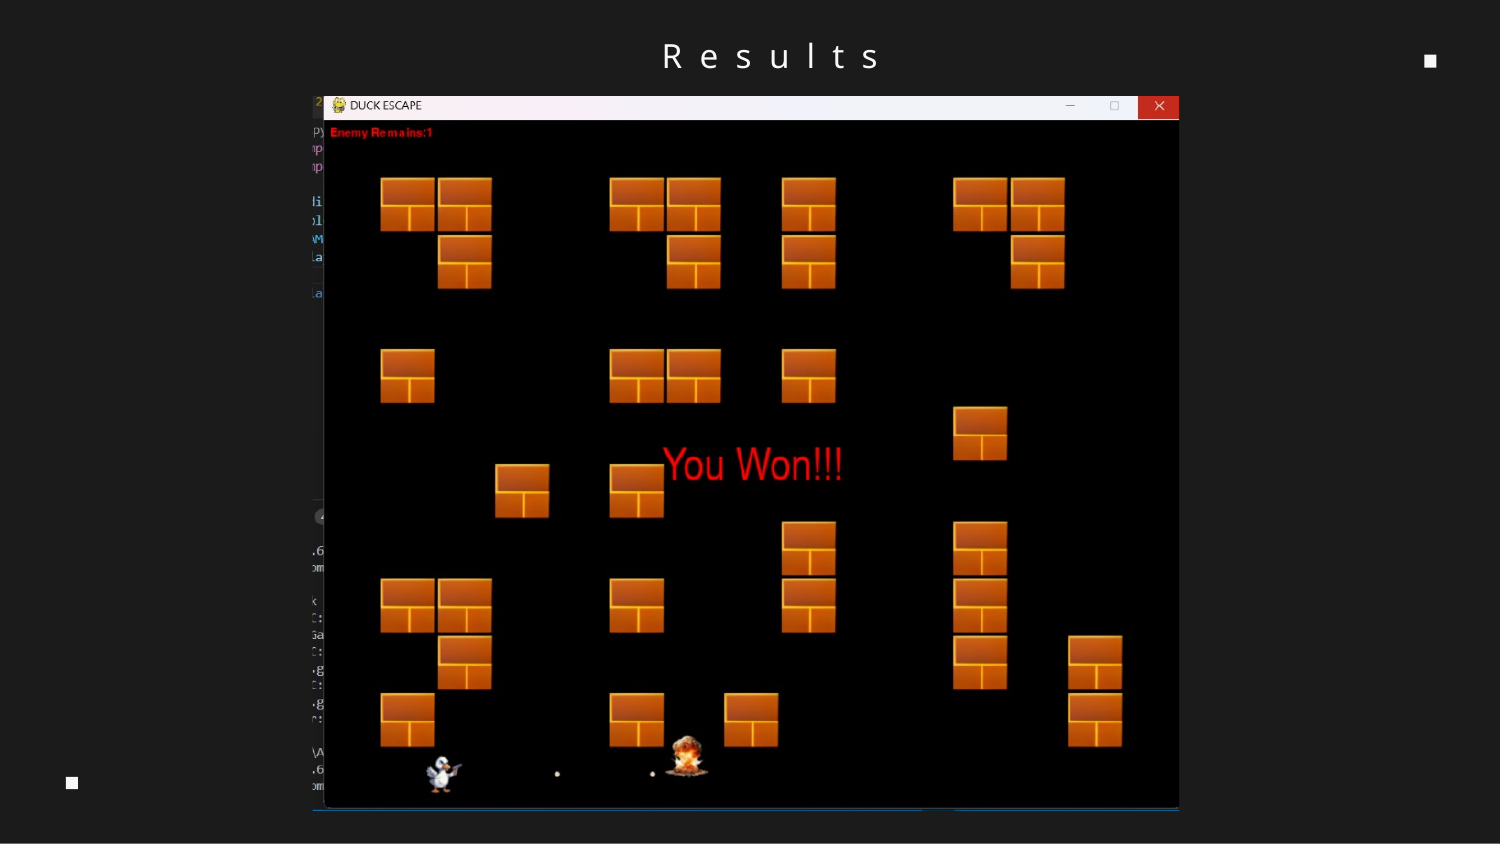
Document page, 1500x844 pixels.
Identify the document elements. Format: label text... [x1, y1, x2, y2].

picture [312, 95, 1180, 811]
title Results [150, 33, 1388, 177]
text_box [65, 776, 78, 790]
text_box [1424, 54, 1437, 68]
